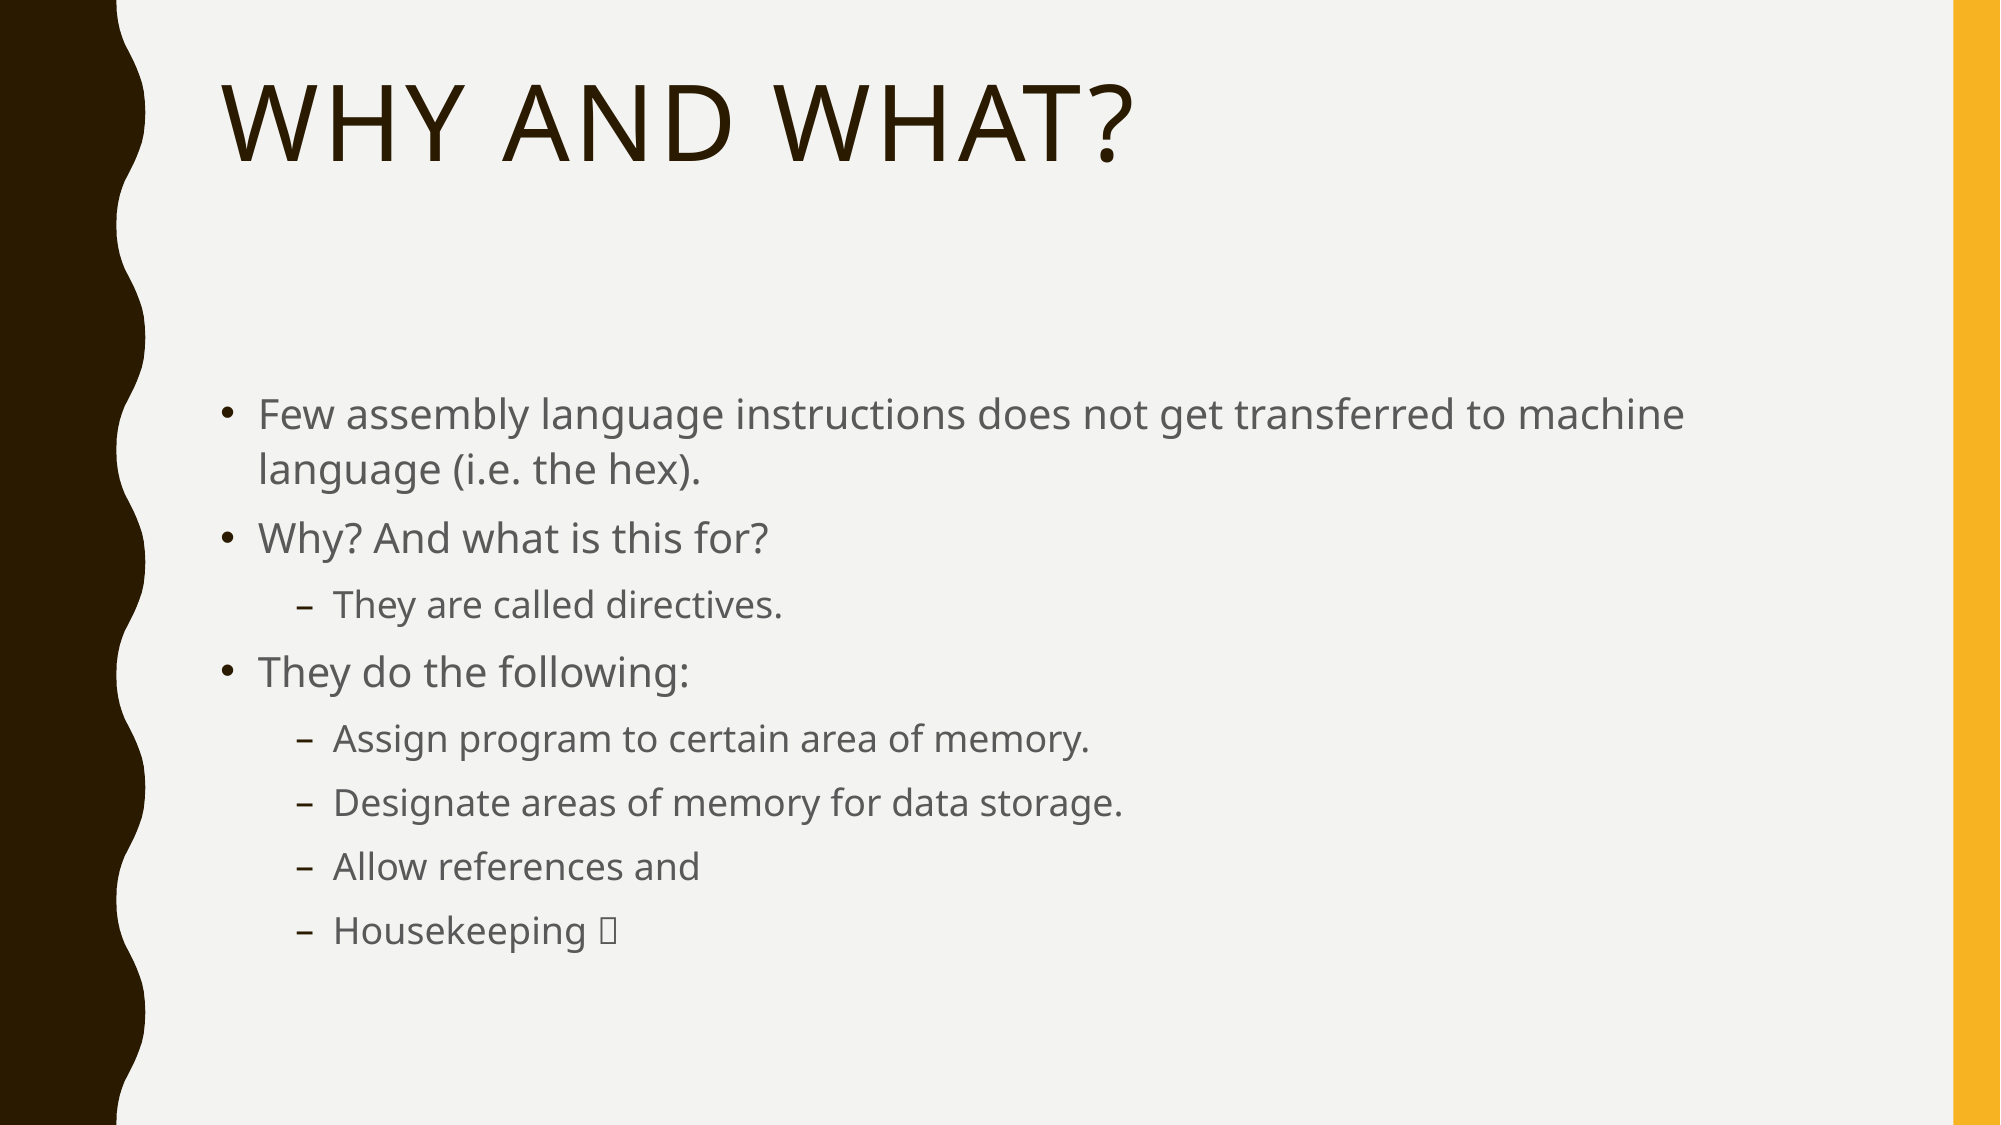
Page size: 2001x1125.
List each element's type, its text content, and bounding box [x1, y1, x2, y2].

title Why and what? [205, 62, 1875, 308]
list Few assembly language instructions does not get transferred to machine language (i.e. the hex). Why? And what is this for? They are called directives. They do the following: Assign program to certain area of memory. Designate areas of memory for data storage. Allow references and Housekeeping  [205, 375, 1875, 965]
